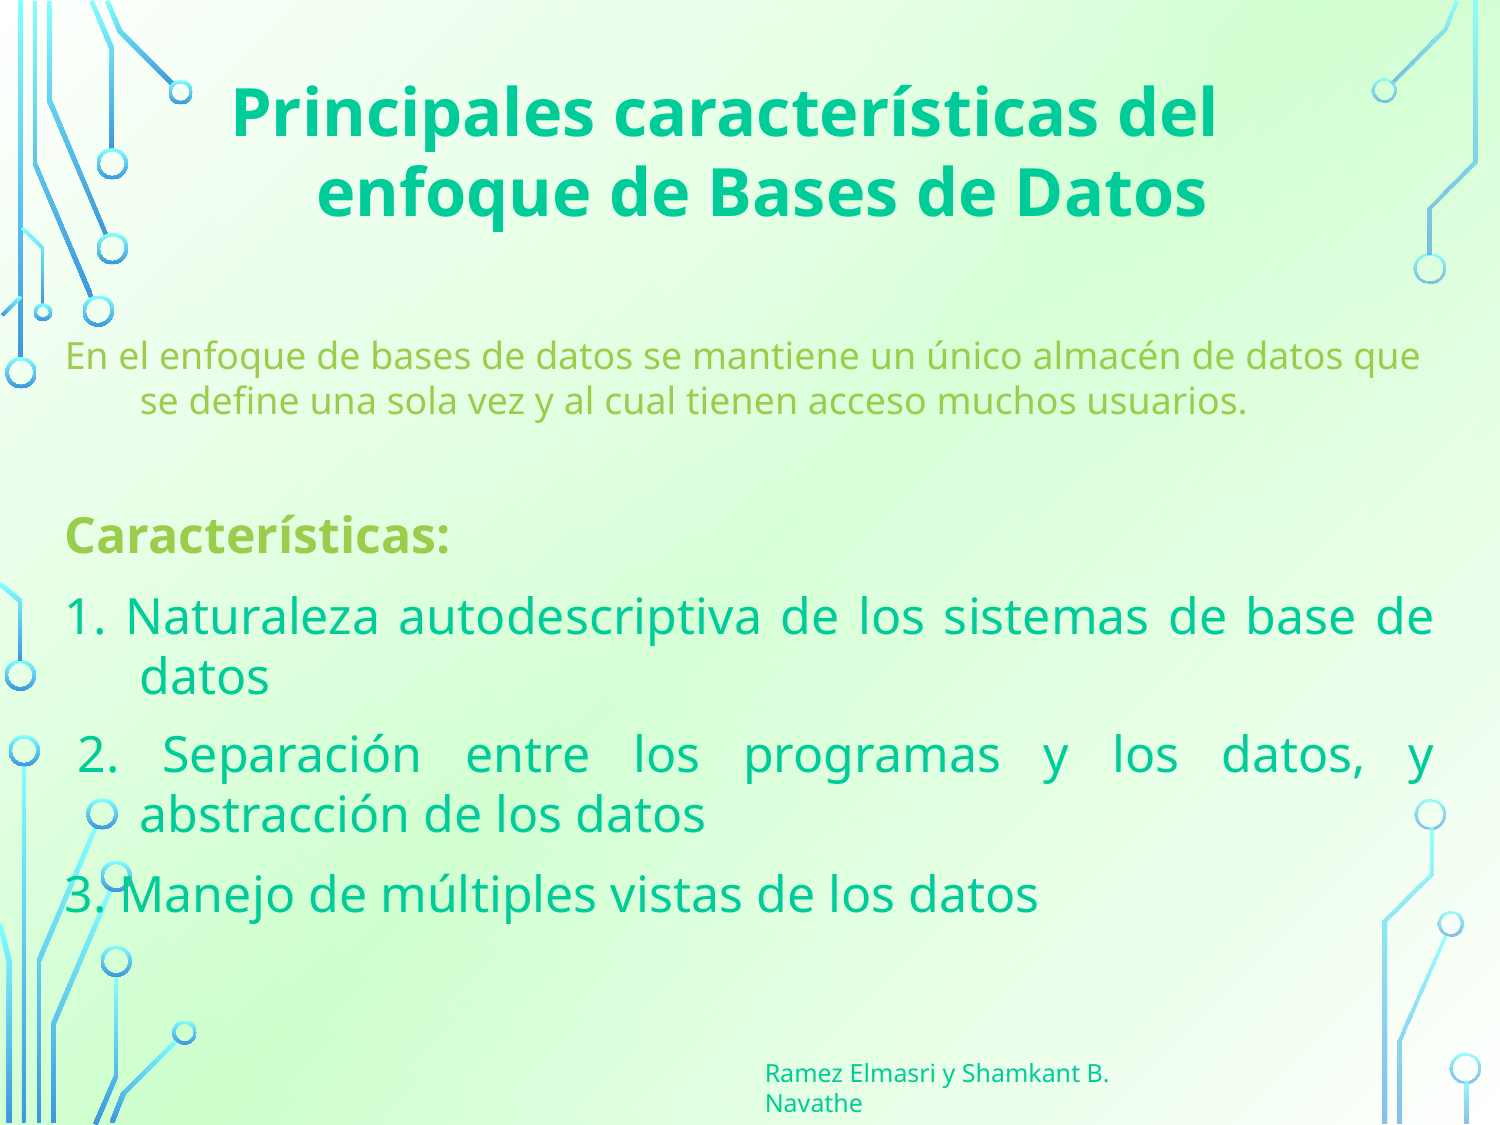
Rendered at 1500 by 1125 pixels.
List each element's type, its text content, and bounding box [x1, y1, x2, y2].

text_box Ramez Elmasri y Shamkant B. Navathe [749, 1049, 1213, 1125]
text_box En el enfoque de bases de datos se mantiene un único almacén de datos que se define una sola vez y al cual tienen acceso muchos usuarios. Características: 1. Naturaleza autodescriptiva de los sistemas de base de datos 2. Separación entre los programas y los datos, y abstracción de los datos 3. Manejo de múltiples vistas de los datos [50, 324, 1450, 1009]
text_box Principales características del enfoque de Bases de Datos [75, 62, 1375, 238]
